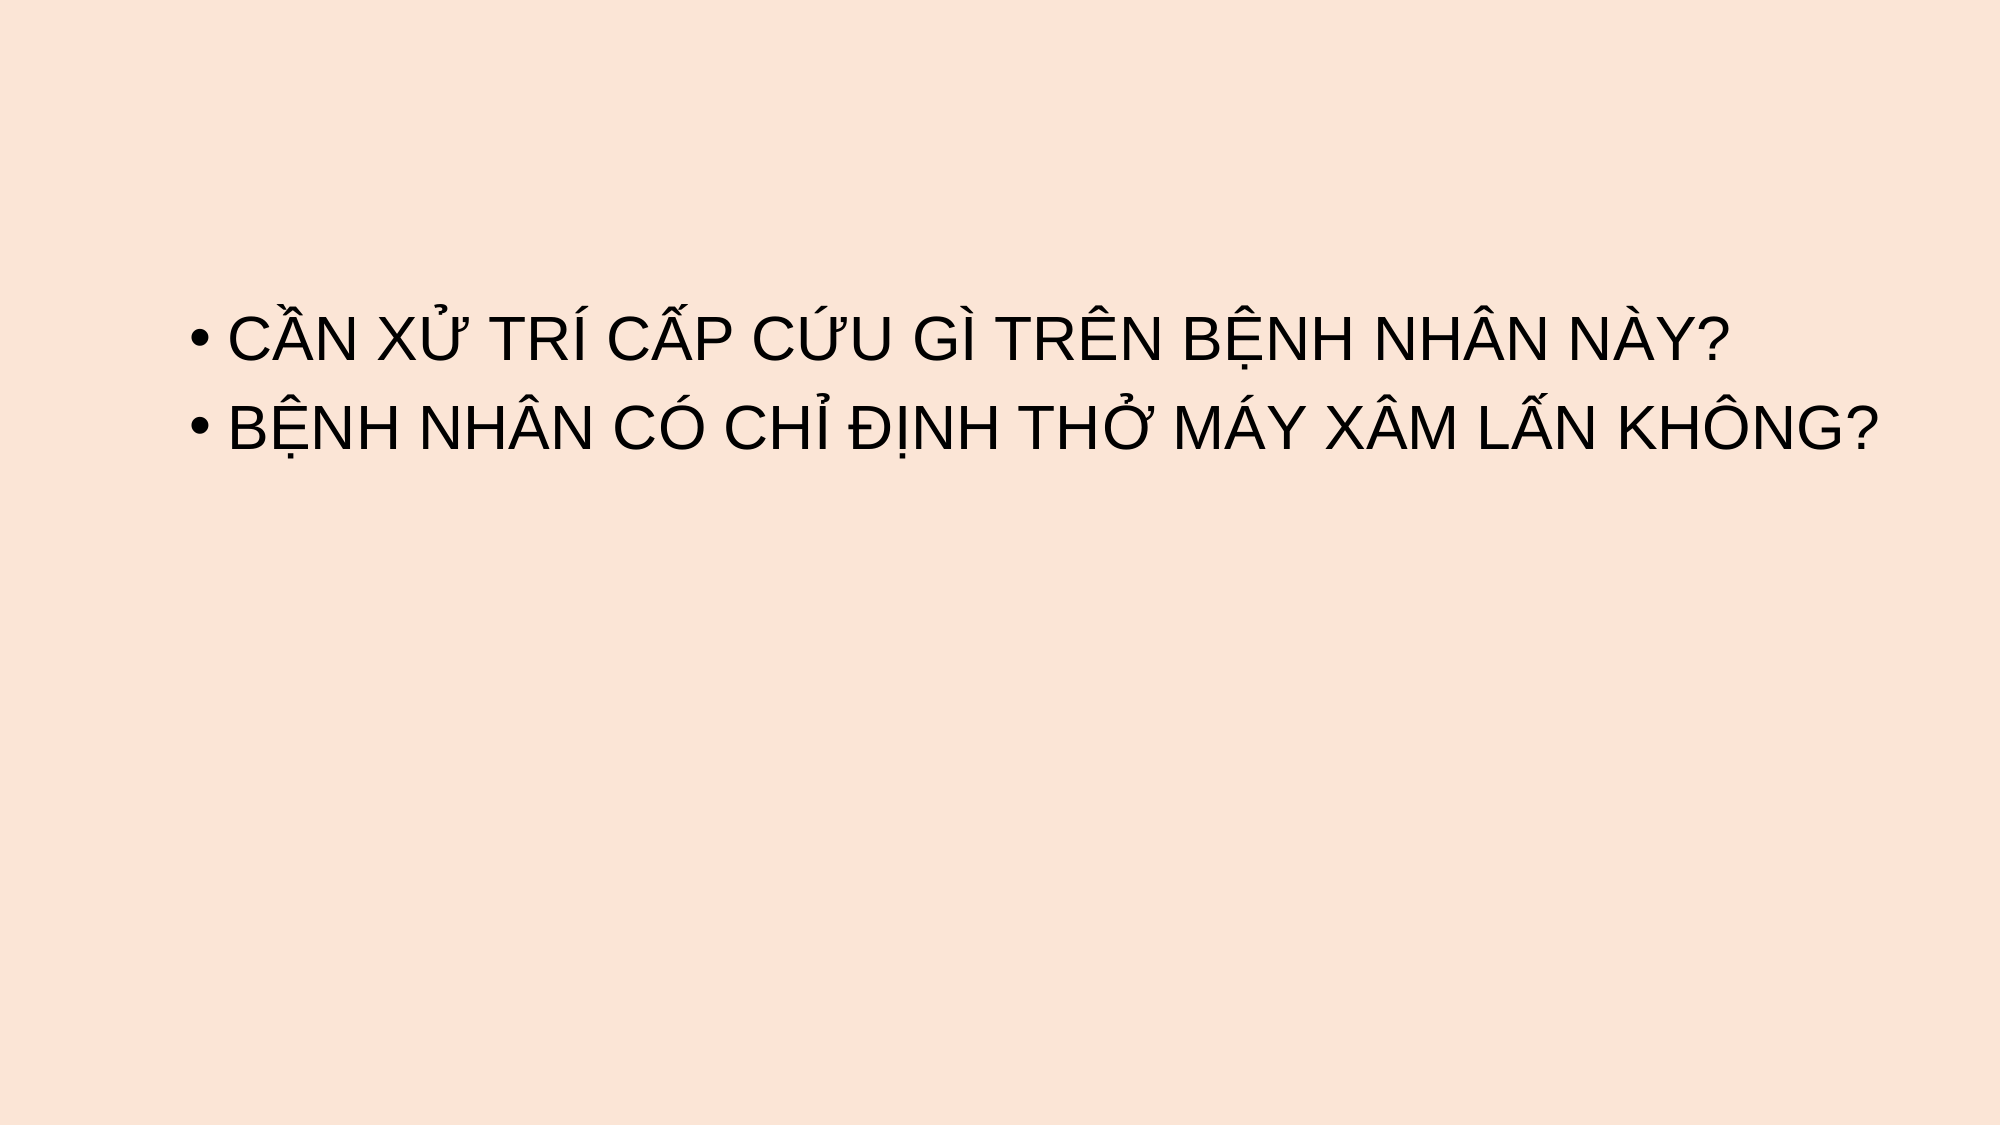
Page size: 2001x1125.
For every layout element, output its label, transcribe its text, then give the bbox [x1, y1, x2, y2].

list CẦN XỬ TRÍ CẤP CỨU GÌ TRÊN BỆNH NHÂN NÀY? BỆNH NHÂN CÓ CHỈ ĐỊNH THỞ MÁY XÂM LẤN KHÔNG? [174, 299, 1900, 1014]
